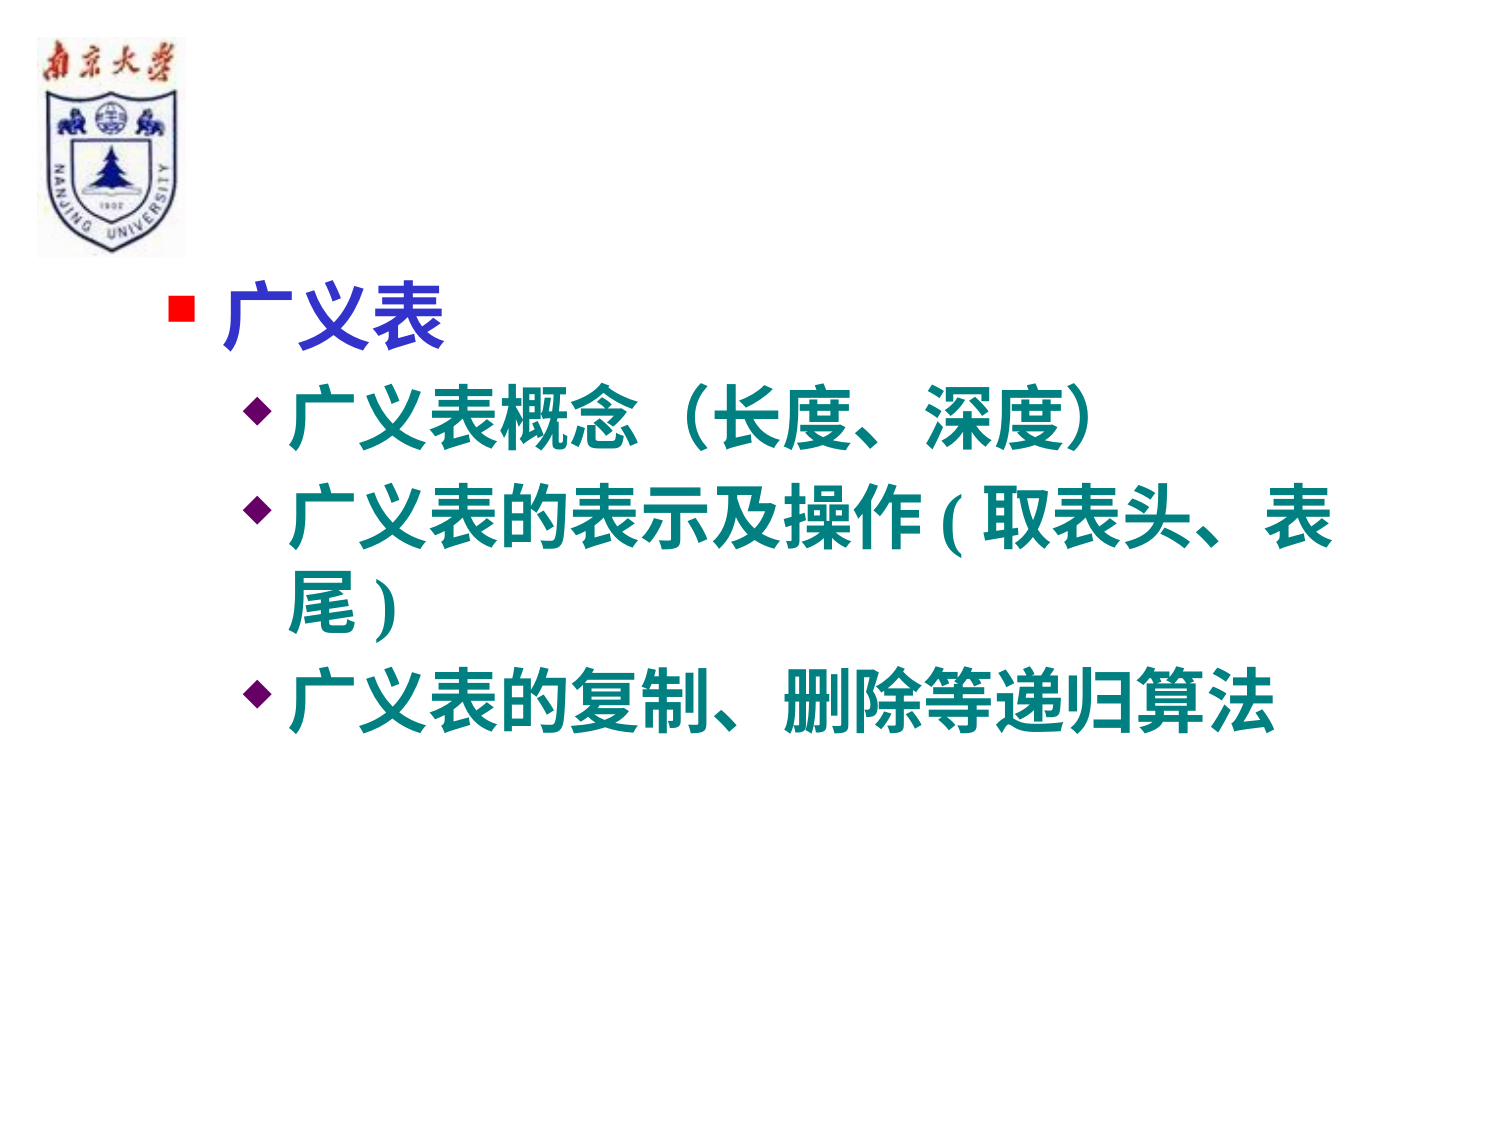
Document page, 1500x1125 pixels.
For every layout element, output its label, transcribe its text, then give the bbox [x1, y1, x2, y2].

picture [37, 37, 186, 258]
list 广义表 广义表概念（长度、深度） 广义表的表示及操作(取表头、表尾) 广义表的复制、删除等递归算法 [150, 262, 1427, 939]
